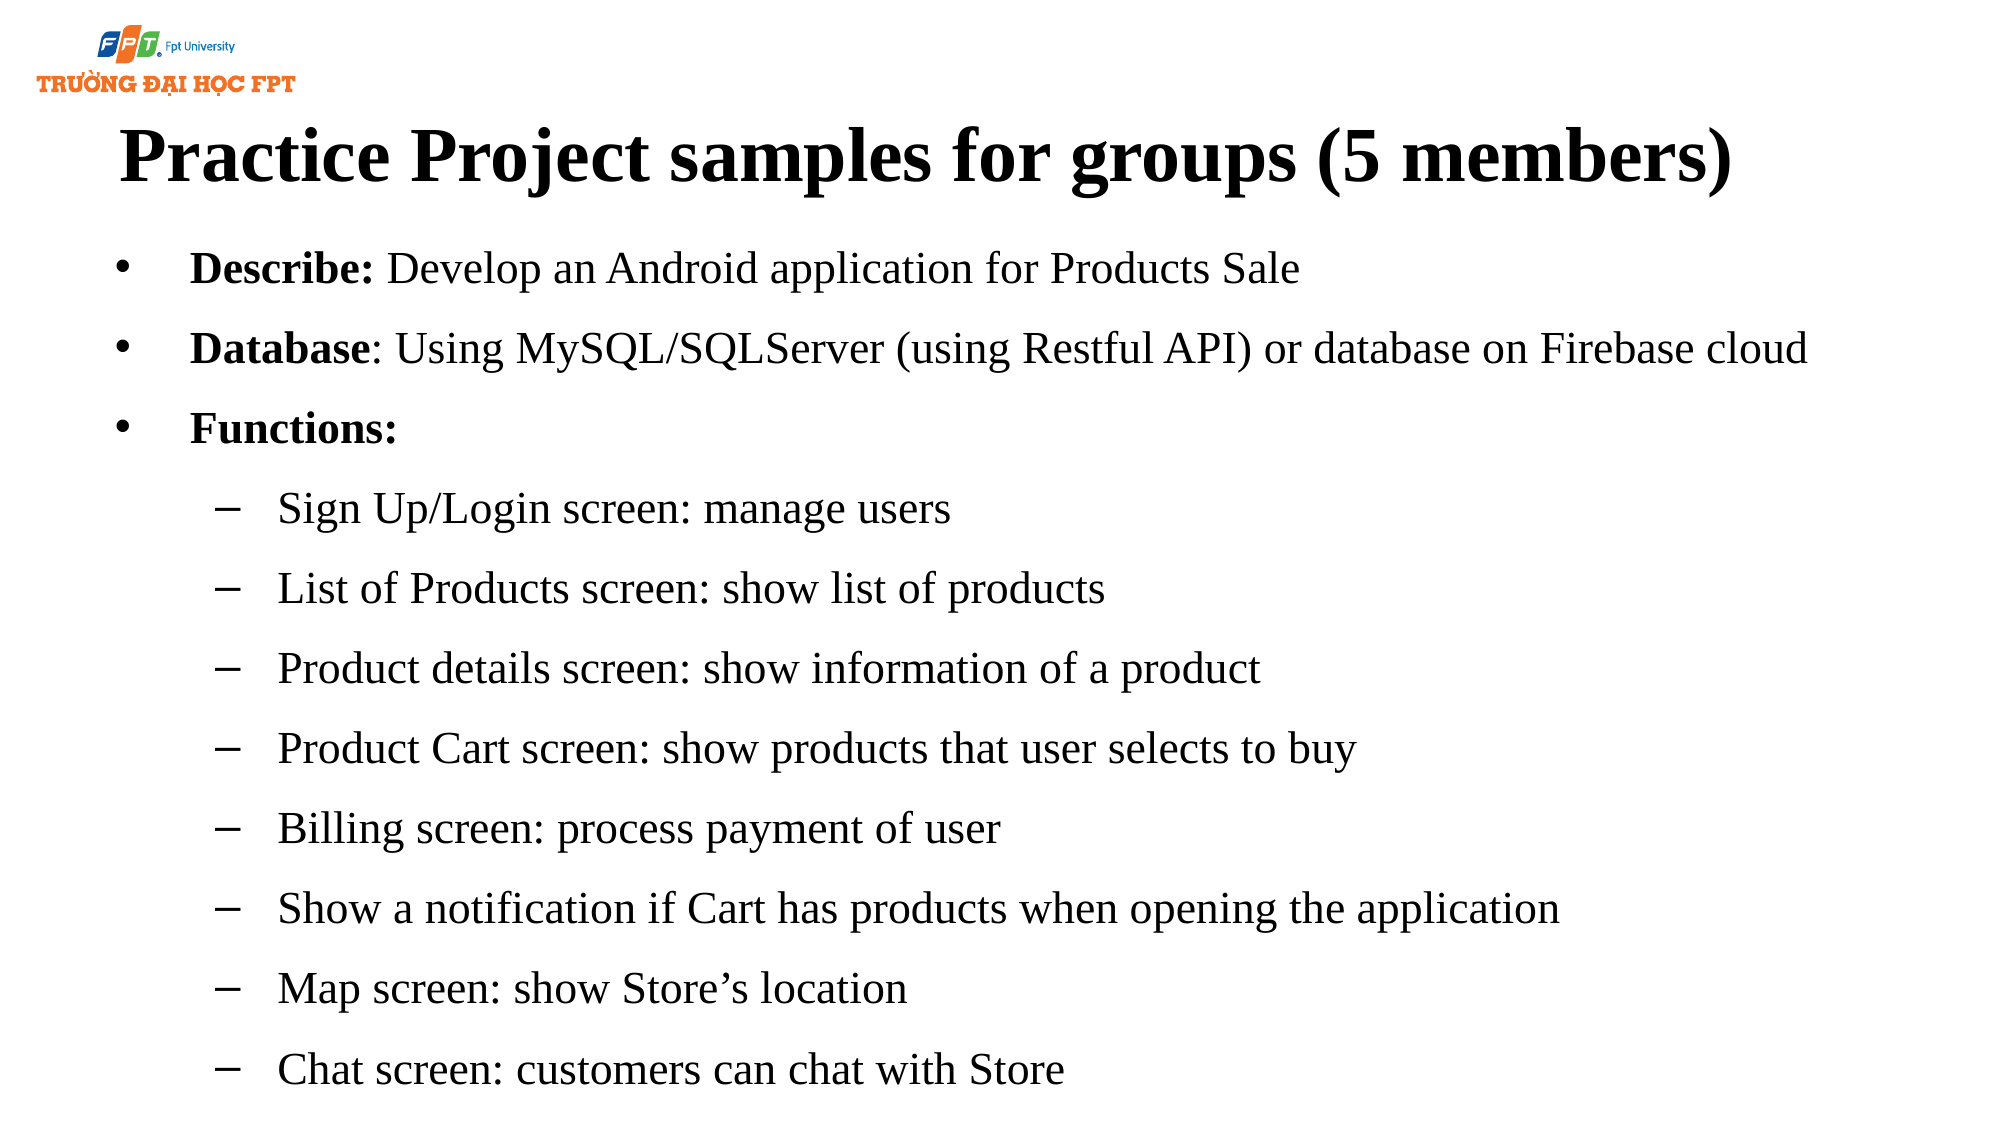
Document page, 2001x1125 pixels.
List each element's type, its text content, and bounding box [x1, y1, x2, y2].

title Practice Project samples for groups (5 members) [104, 83, 1905, 218]
list Describe: Develop an Android application for Products Sale Database: Using MySQL/SQLServer (using Restful API) or database on Firebase cloud Functions: Sign Up/Login screen: manage users List of Products screen: show list of products Product details screen: show information of a product Product Cart screen: show products that user selects to buy Billing screen: process payment of user Show a notification if Cart has products when opening the application Map screen: show Store’s location Chat screen: customers can chat with Store [100, 230, 1900, 1005]
